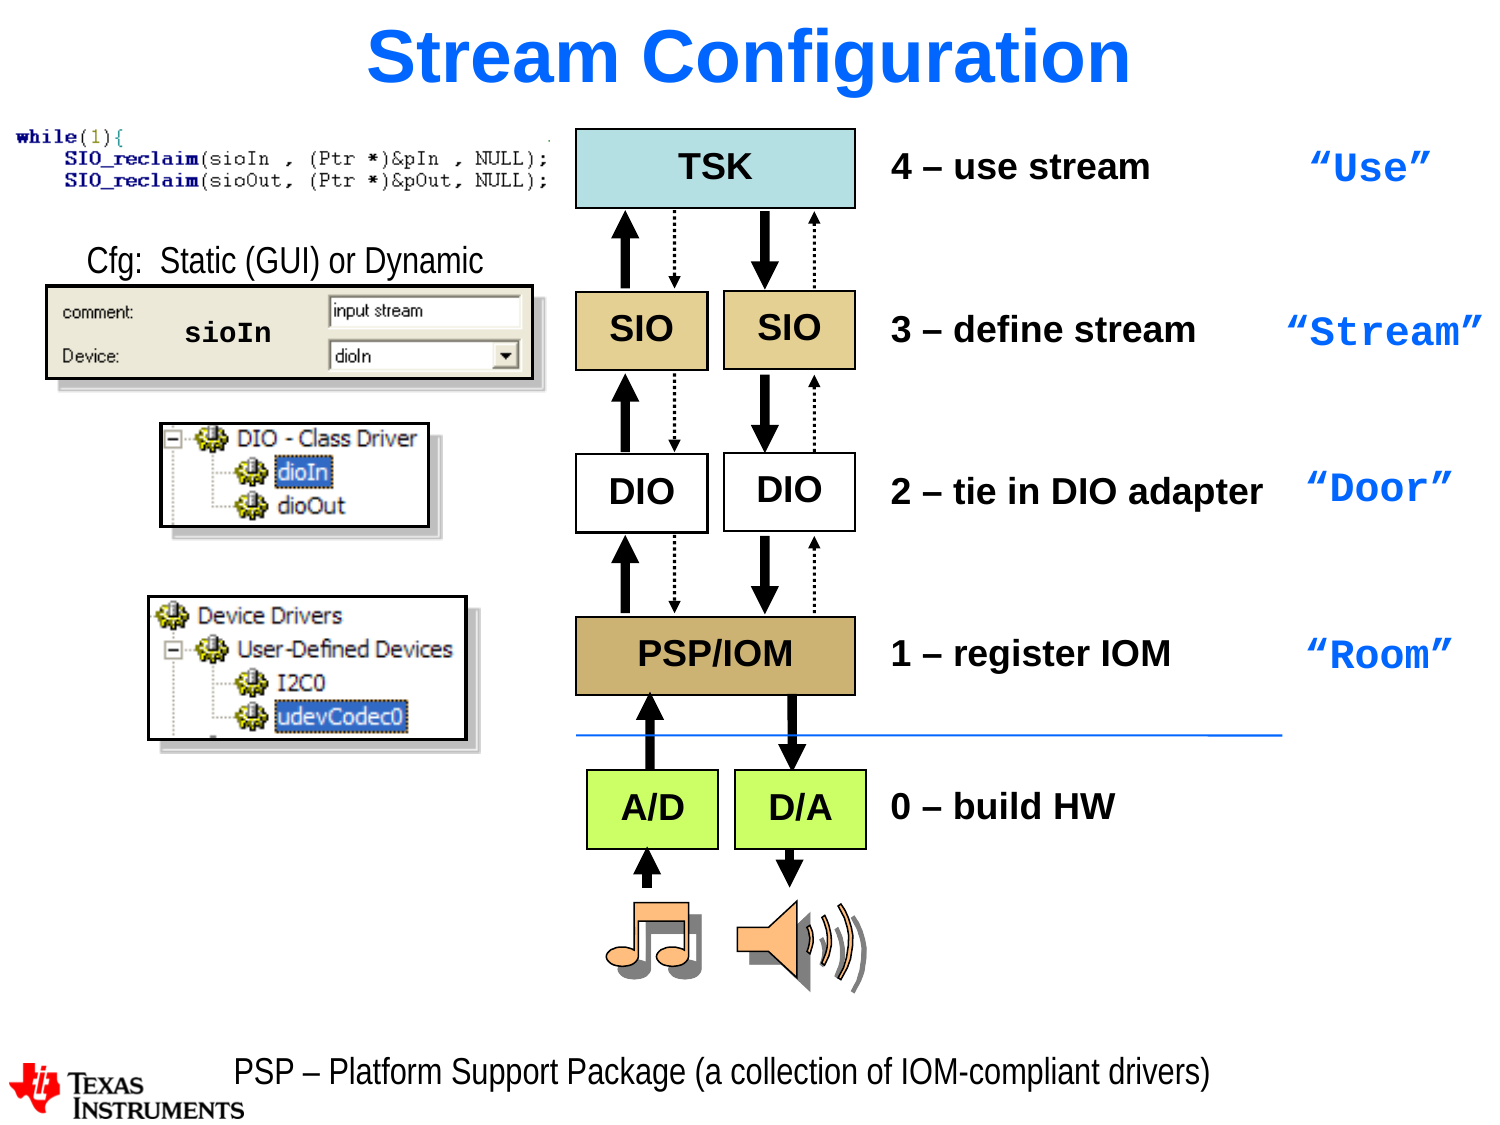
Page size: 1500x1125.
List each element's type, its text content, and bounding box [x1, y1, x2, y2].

text_box [640, 846, 654, 888]
text_box 4 – use stream [876, 143, 1166, 195]
picture [48, 287, 532, 377]
text_box [643, 691, 657, 735]
text_box D/A [734, 770, 867, 849]
text_box “Door” [1289, 461, 1470, 517]
picture [149, 597, 465, 738]
text_box [758, 211, 772, 290]
text_box [758, 374, 772, 452]
text_box A/D [587, 770, 719, 849]
text_box 2 – tie in DIO adapter [875, 468, 1279, 519]
text_box [619, 373, 632, 453]
text_box 0 – build HW [875, 783, 1131, 834]
text_box [838, 904, 853, 980]
text_box [668, 598, 681, 614]
title Stream Configuration [0, 0, 1500, 122]
text_box [821, 915, 832, 966]
text_box [606, 902, 689, 967]
text_box [619, 534, 632, 614]
text_box “Stream” [1269, 305, 1500, 361]
text_box Cfg: Static (GUI) or Dynamic [71, 237, 500, 284]
text_box [808, 374, 821, 388]
picture [12, 124, 551, 195]
text_box [808, 211, 821, 224]
text_box 1 – register IOM [875, 630, 1187, 682]
text_box [737, 901, 797, 978]
text_box [758, 535, 772, 615]
text_box PSP – Platform Support Package (a collection of IOM-compliant drivers) [218, 1047, 1226, 1099]
text_box “Use” [1293, 141, 1449, 197]
text_box SIO [576, 291, 708, 371]
text_box [786, 736, 799, 770]
text_box “Room” [1289, 629, 1470, 685]
text_box [808, 535, 821, 549]
text_box 3 – define stream [876, 305, 1212, 357]
text_box DIO [723, 452, 856, 532]
picture [8, 1062, 245, 1120]
text_box [806, 925, 814, 954]
picture [162, 424, 428, 526]
text_box [668, 437, 681, 453]
text_box TSK [576, 129, 856, 208]
text_box [619, 210, 632, 289]
text_box DIO [576, 454, 708, 533]
text_box [783, 848, 796, 888]
text_box SIO [723, 290, 856, 370]
text_box [668, 276, 681, 289]
text_box PSP/IOM [576, 616, 856, 695]
